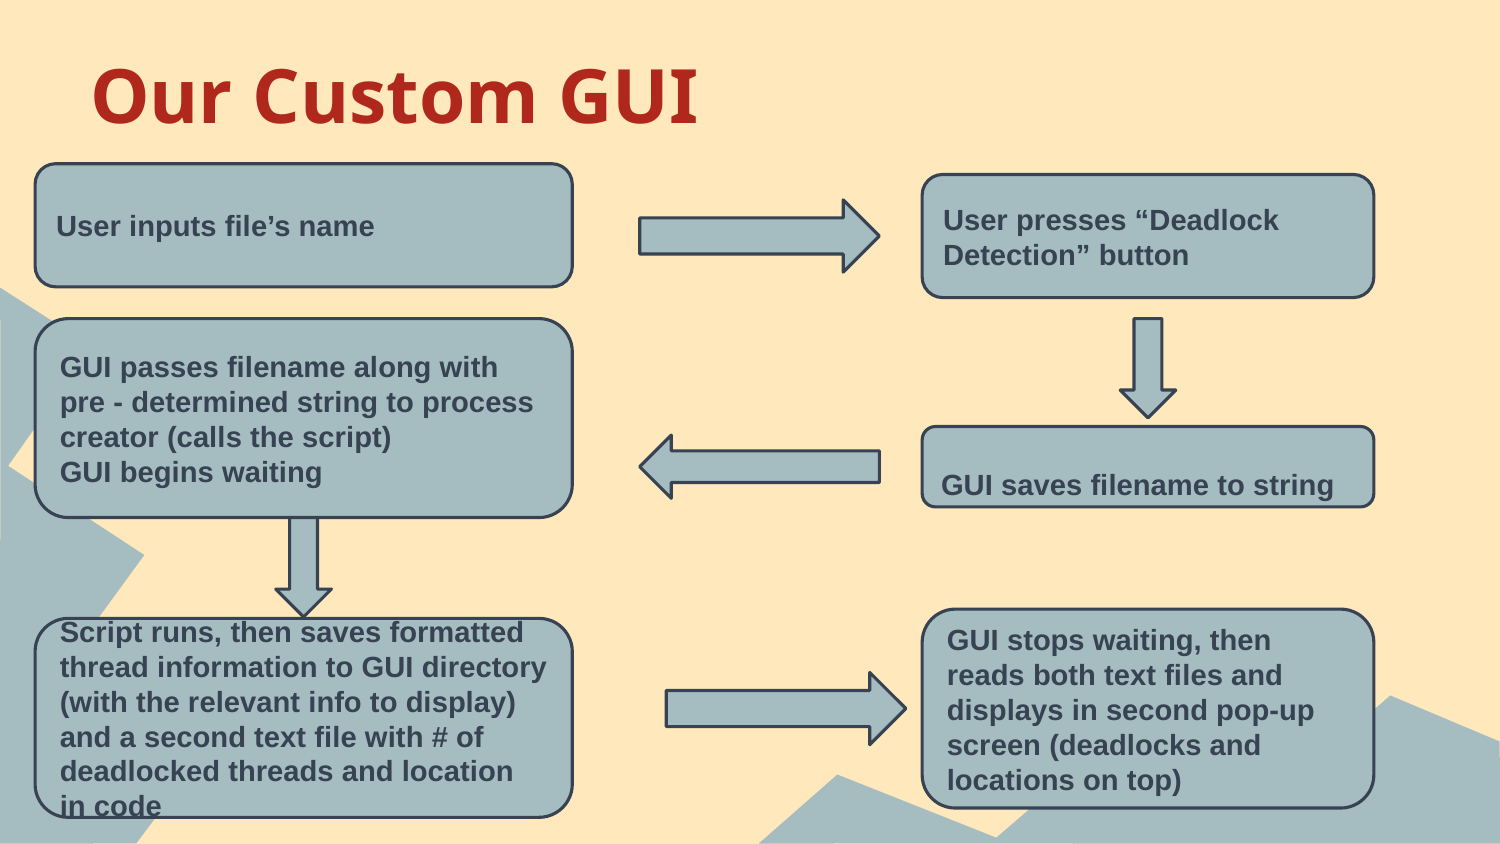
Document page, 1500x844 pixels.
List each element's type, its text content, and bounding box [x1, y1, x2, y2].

text_box Script runs, then saves formatted thread information to GUI directory (with the relevant info to display) and a second text file with # of deadlocked threads and location in code [35, 618, 573, 818]
text_box [275, 517, 332, 617]
text_box [1120, 318, 1176, 418]
text_box User inputs file’s name [35, 163, 573, 287]
text_box [666, 672, 906, 745]
text_box [639, 199, 880, 273]
text_box [639, 435, 880, 499]
text_box GUI stops waiting, then reads both text files and displays in second pop-up screen (deadlocks and locations on top) [922, 609, 1374, 809]
text_box User presses “Deadlock Detection” button [922, 174, 1374, 298]
text_box GUI saves filename to string [922, 426, 1374, 507]
text_box GUI passes filename along with pre - determined string to process creator (calls the script) GUI begins waiting [35, 318, 573, 518]
title Our Custom GUI [75, 12, 1425, 154]
